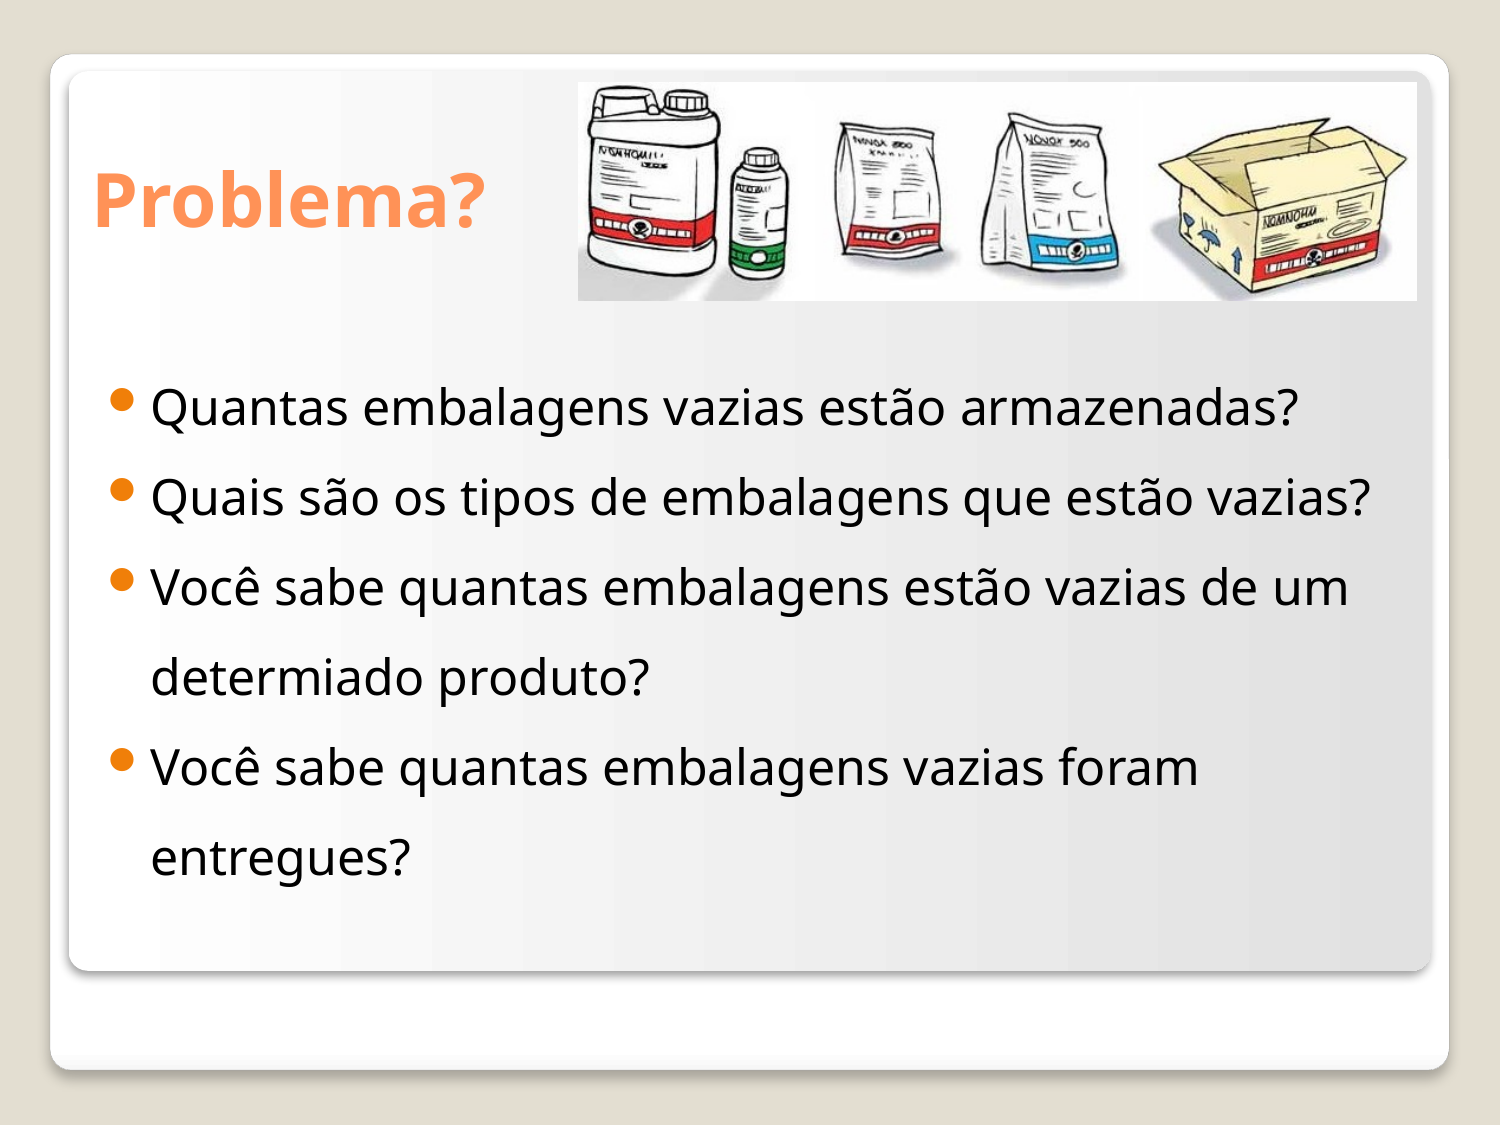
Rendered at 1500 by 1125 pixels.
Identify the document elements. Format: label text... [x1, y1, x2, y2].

text_box Problema? [76, 78, 1419, 251]
picture [578, 82, 1417, 302]
text_box Quantas embalagens vazias estão armazenadas? Quais são os tipos de embalagens que estão vazias? Você sabe quantas embalagens estão vazias de um determiado produto? Você sabe quantas embalagens vazias foram entregues? [76, 284, 1419, 972]
